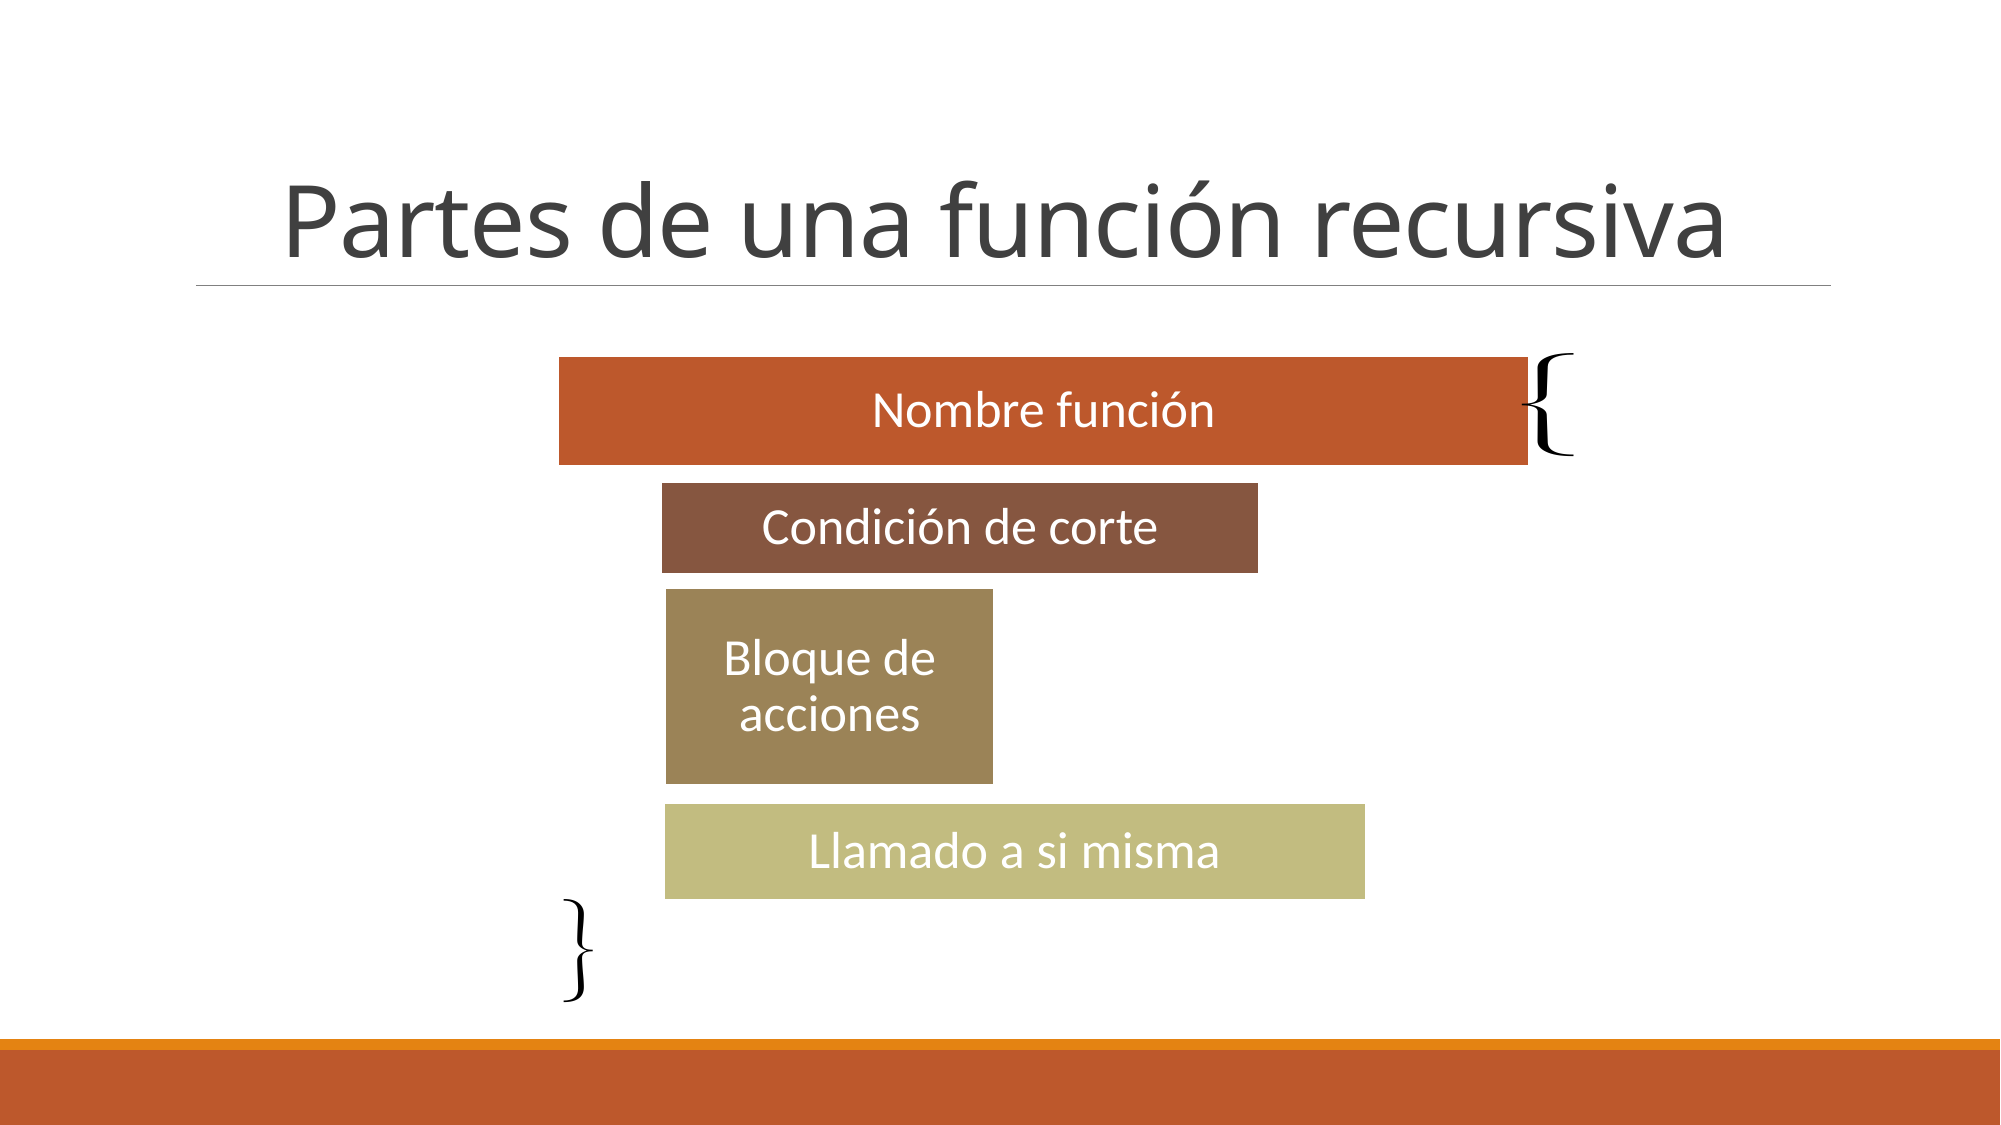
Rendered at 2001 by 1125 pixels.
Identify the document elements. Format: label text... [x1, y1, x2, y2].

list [556, 233, 1532, 950]
title Partes de una función recursiva [180, 47, 1830, 285]
